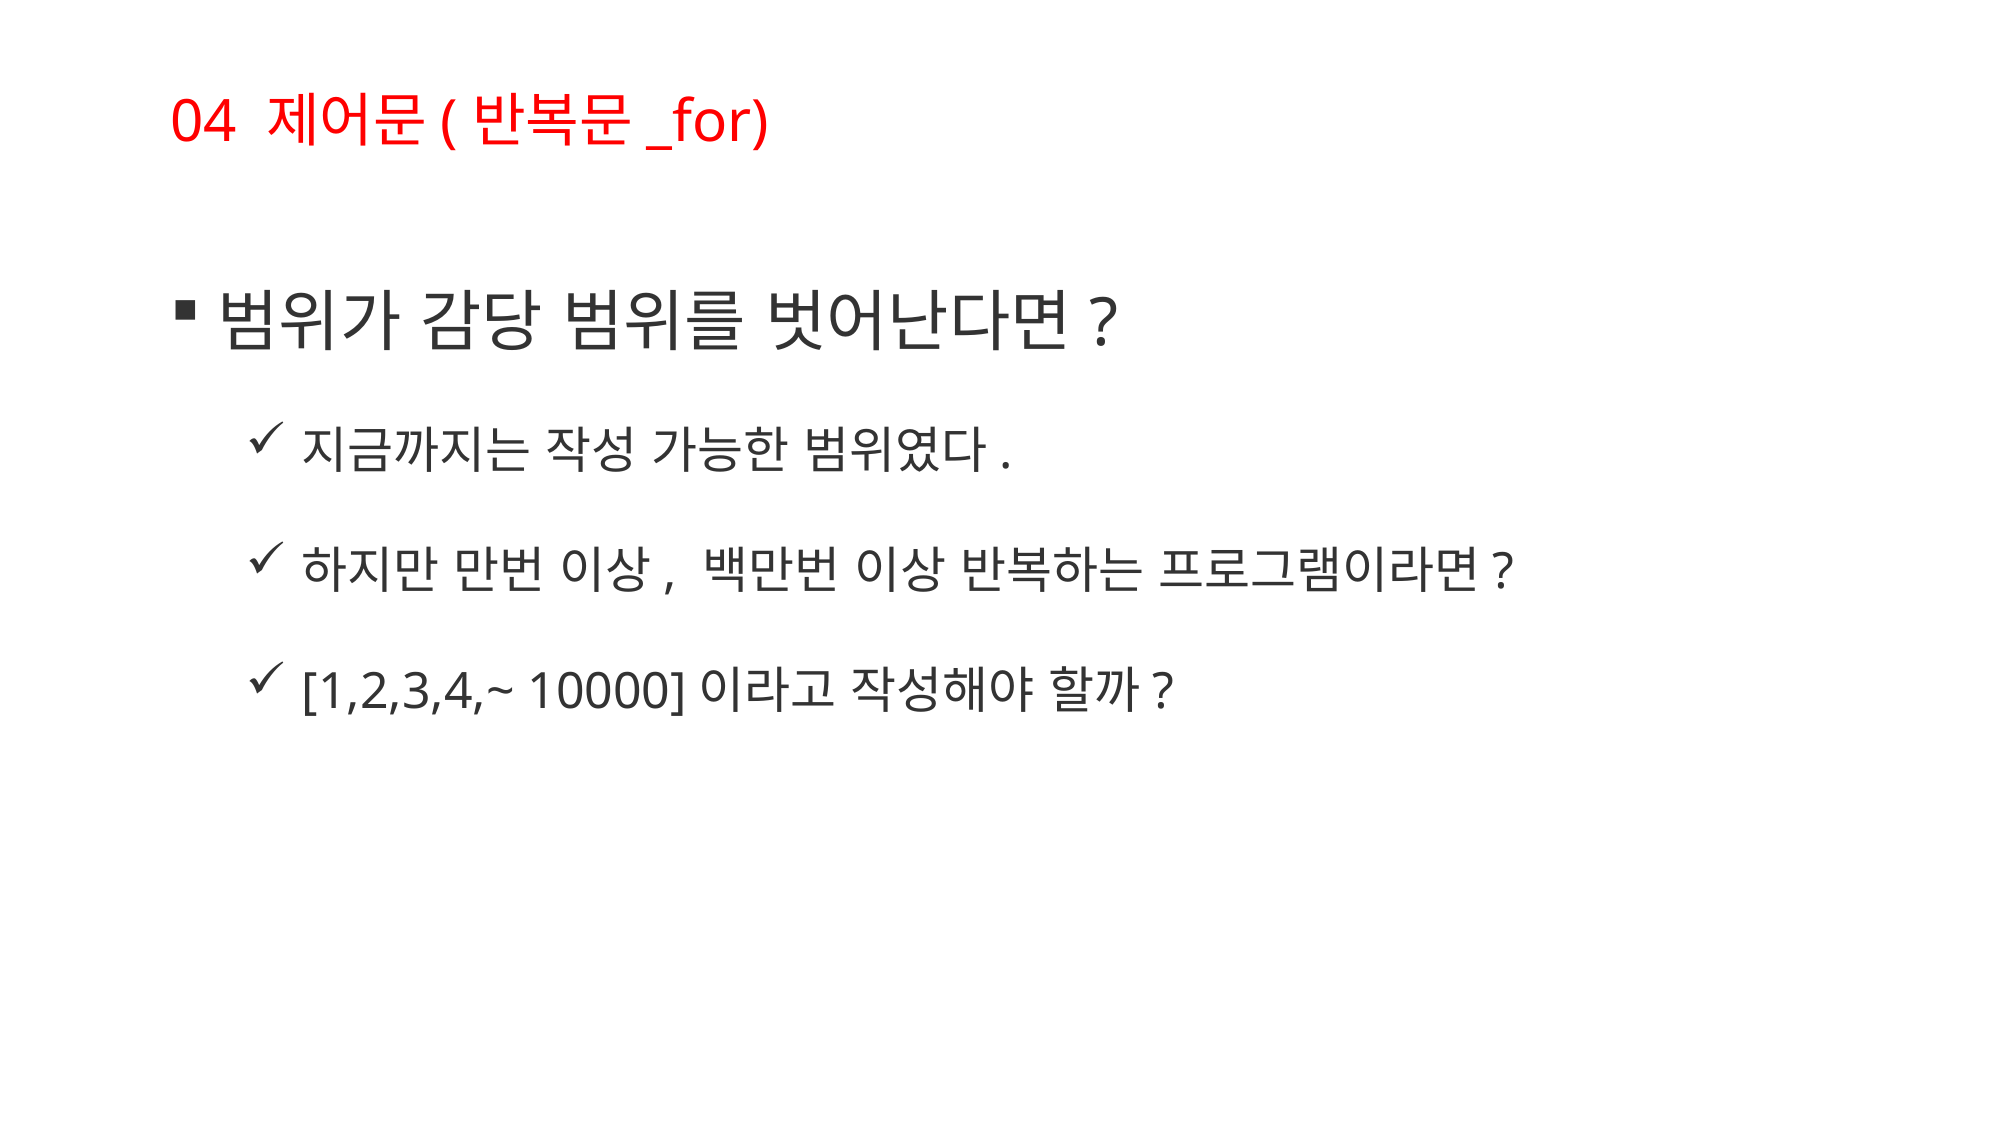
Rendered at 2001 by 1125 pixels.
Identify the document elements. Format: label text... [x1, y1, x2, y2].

text_box 범위가 감당 범위를 벗어난다면? 지금까지는 작성 가능한 범위였다. 하지만 만번 이상, 백만번 이상 반복하는 프로그램이라면? [1,2,3,4,~ 10000]이라고 작성해야 할까? [155, 191, 1915, 726]
text_box 04 제어문(반복문_for) [155, 76, 1291, 161]
